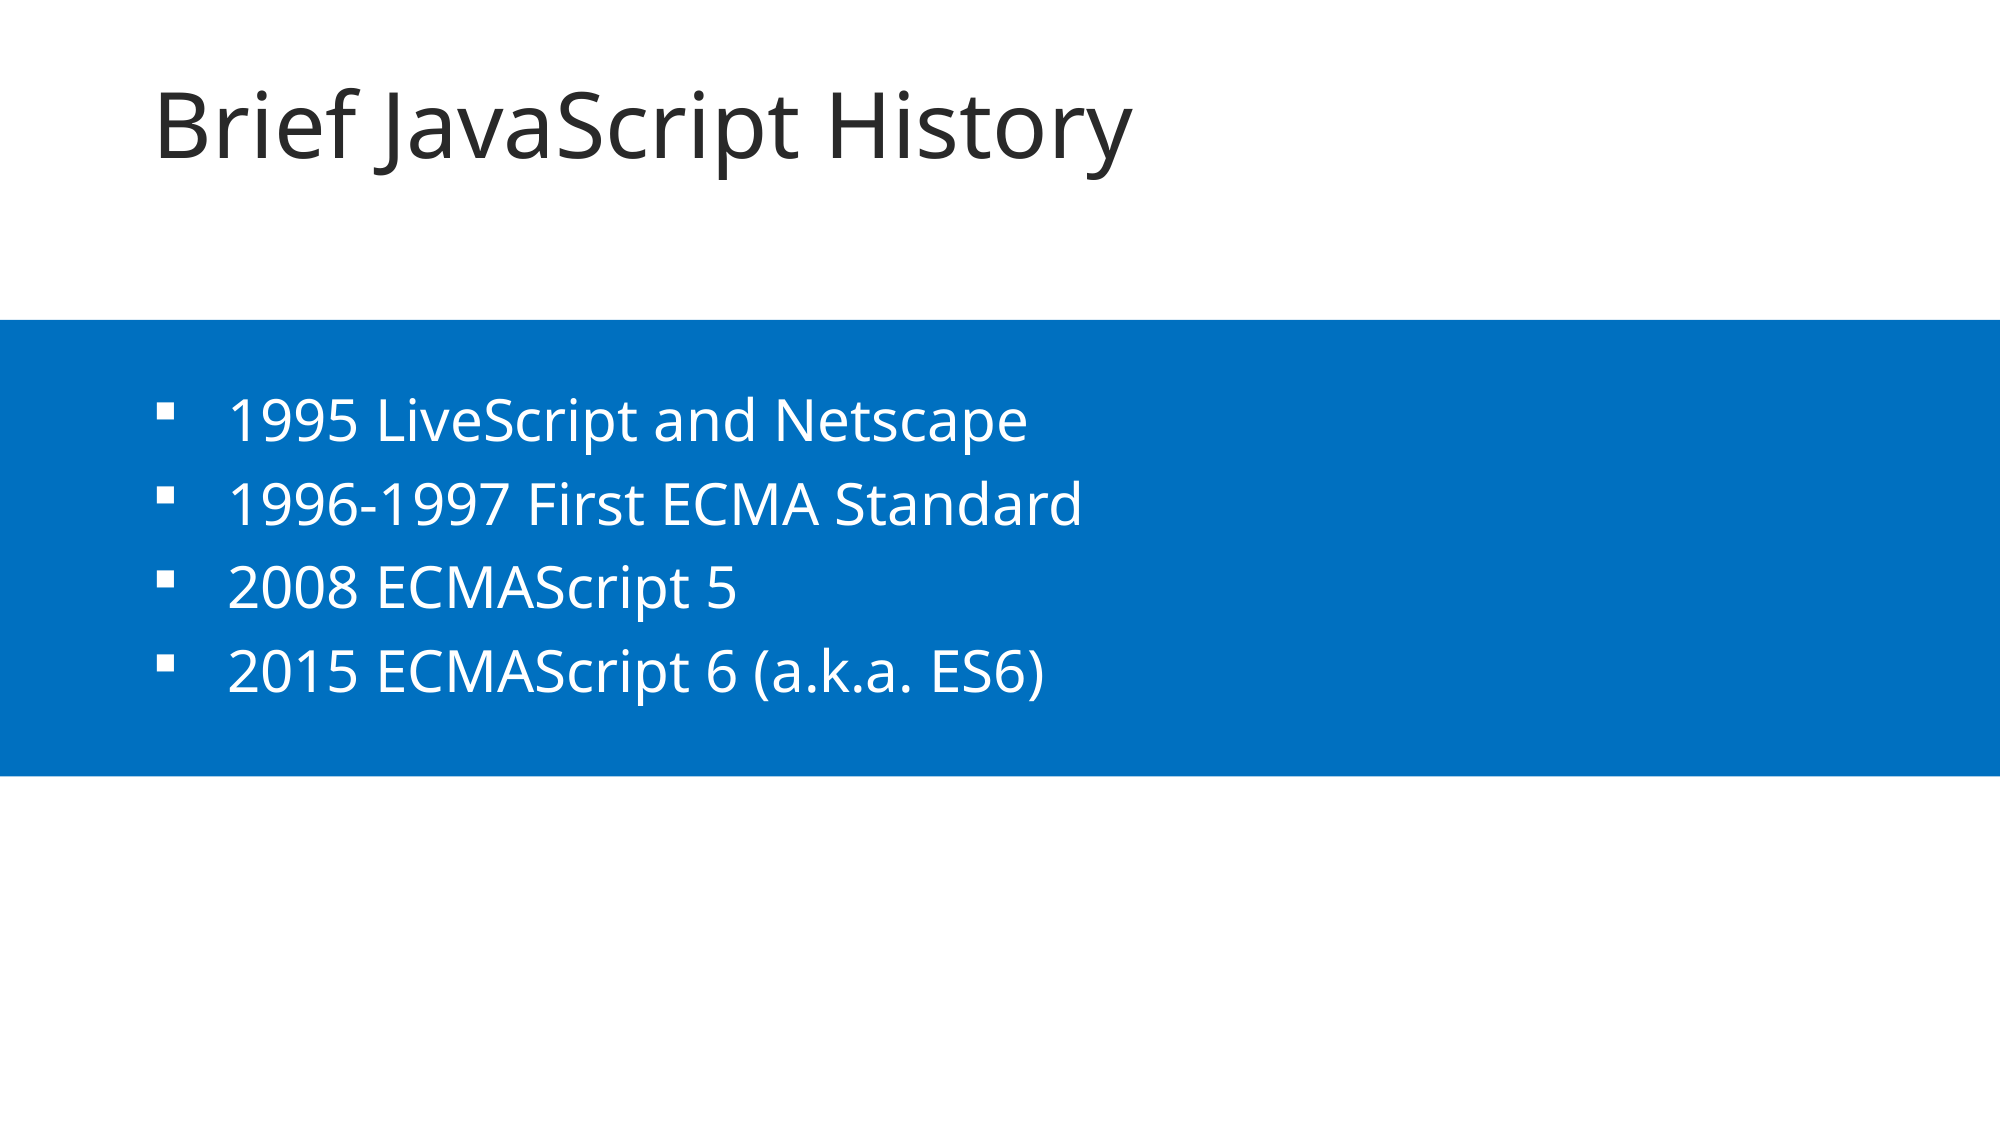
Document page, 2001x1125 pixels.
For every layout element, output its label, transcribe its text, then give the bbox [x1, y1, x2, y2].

text_box Brief JavaScript History [138, 59, 1366, 185]
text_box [0, 319, 2000, 777]
